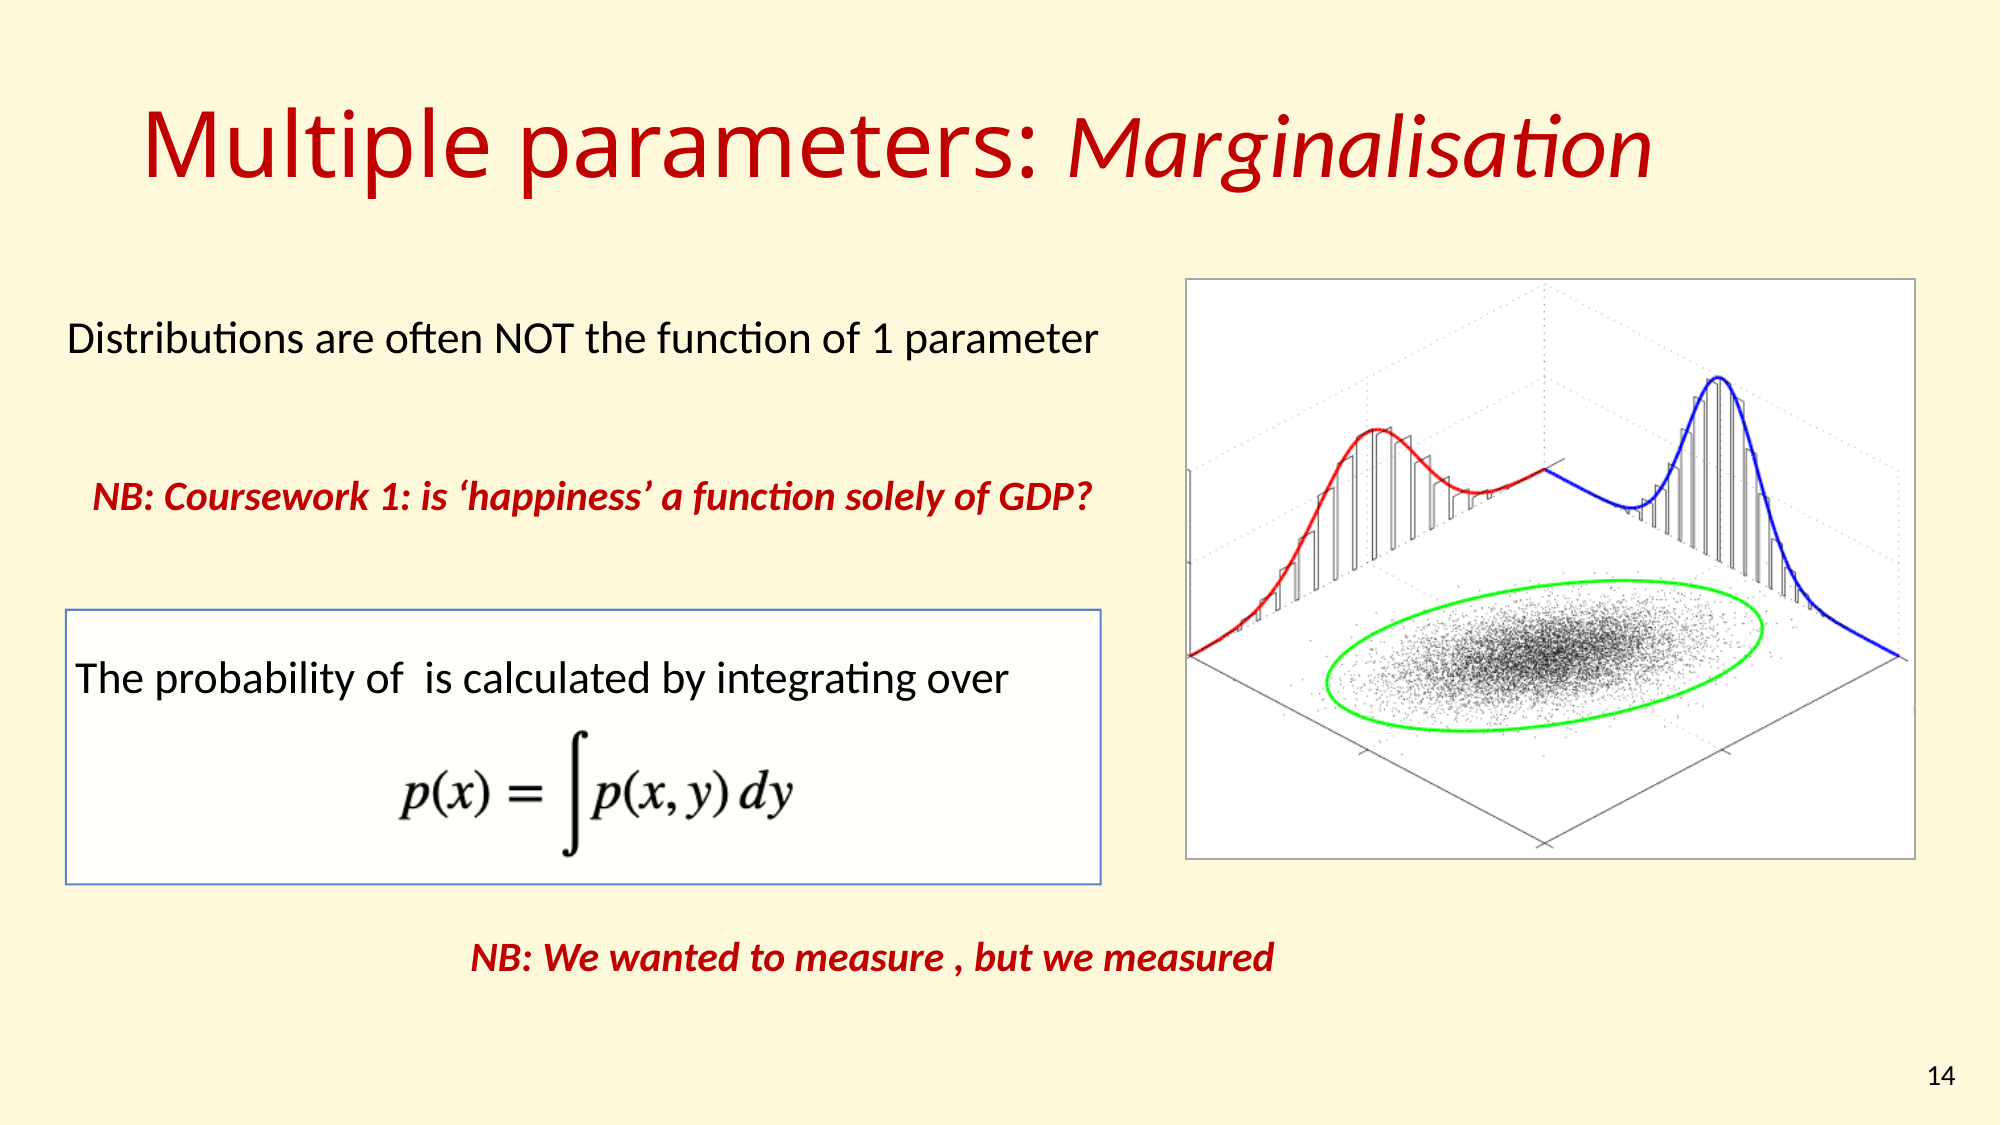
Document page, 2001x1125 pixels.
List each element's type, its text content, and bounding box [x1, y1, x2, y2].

slide_number 14 [1916, 1049, 1964, 1097]
text_box NB: Coursework 1: is ‘happiness’ a function solely of GDP? [84, 467, 1111, 528]
picture [340, 723, 837, 873]
text_box [65, 609, 1101, 885]
picture [1186, 279, 1915, 859]
title Multiple parameters: Marginalisation [132, 38, 1859, 257]
